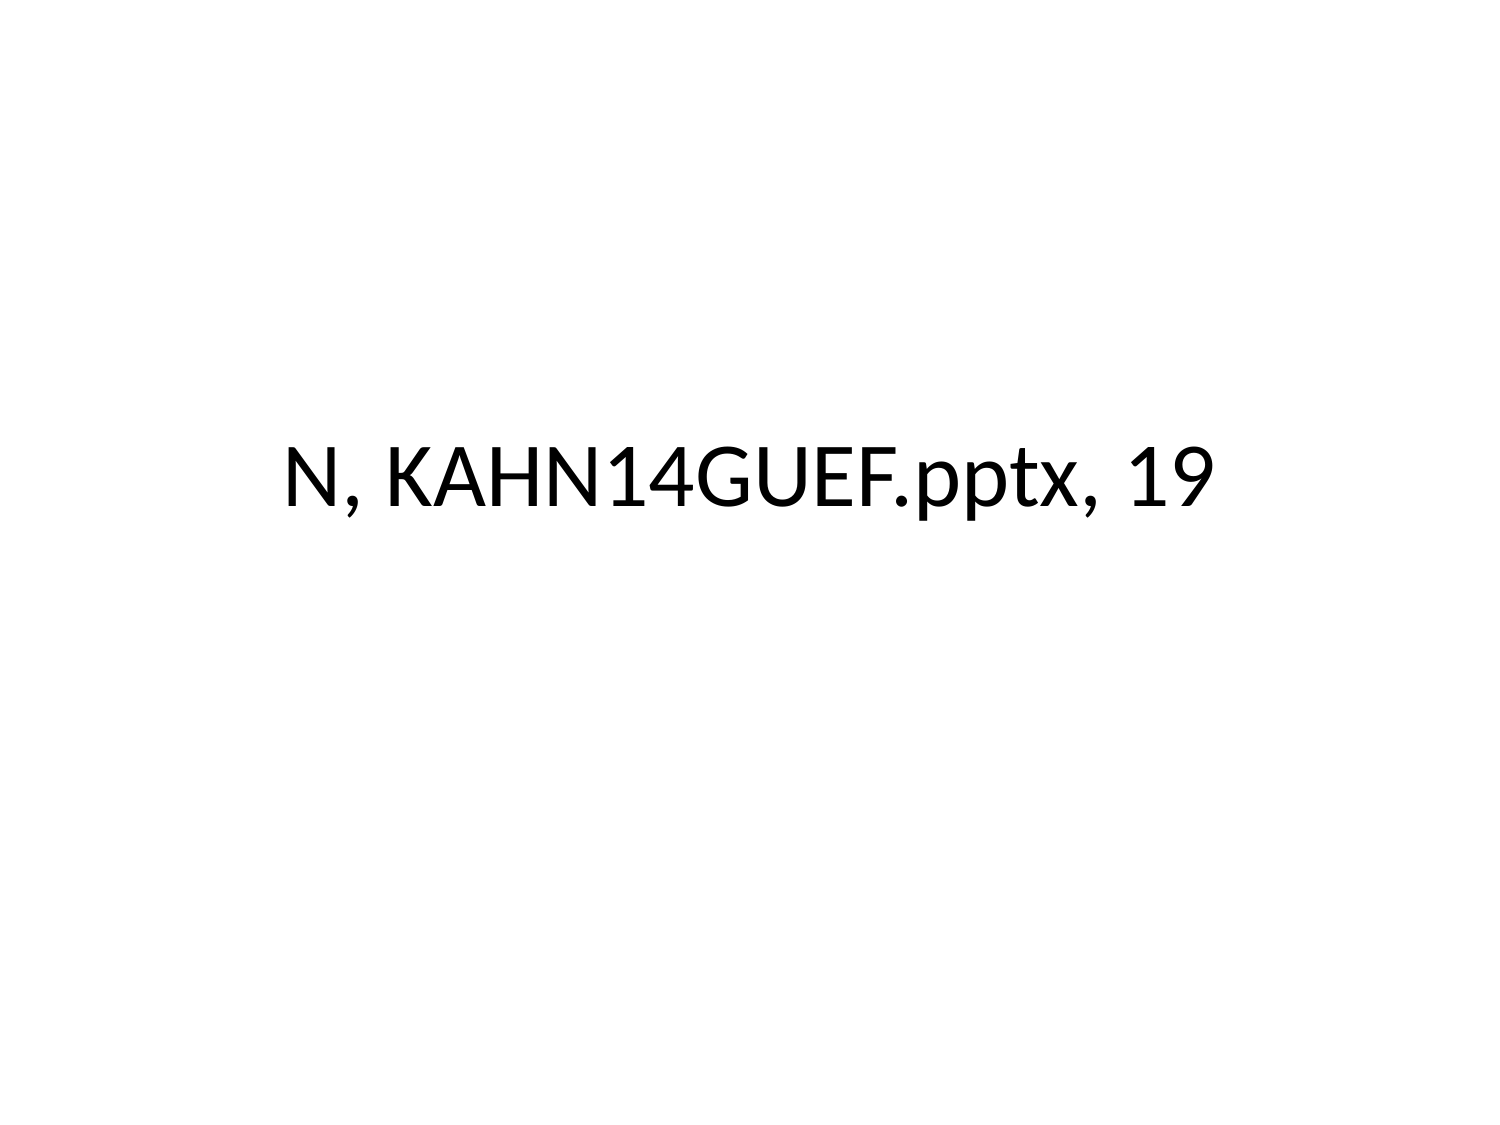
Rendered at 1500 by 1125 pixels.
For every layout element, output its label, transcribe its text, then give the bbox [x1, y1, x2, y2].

title N, KAHN14GUEF.pptx, 19 [112, 349, 1388, 591]
